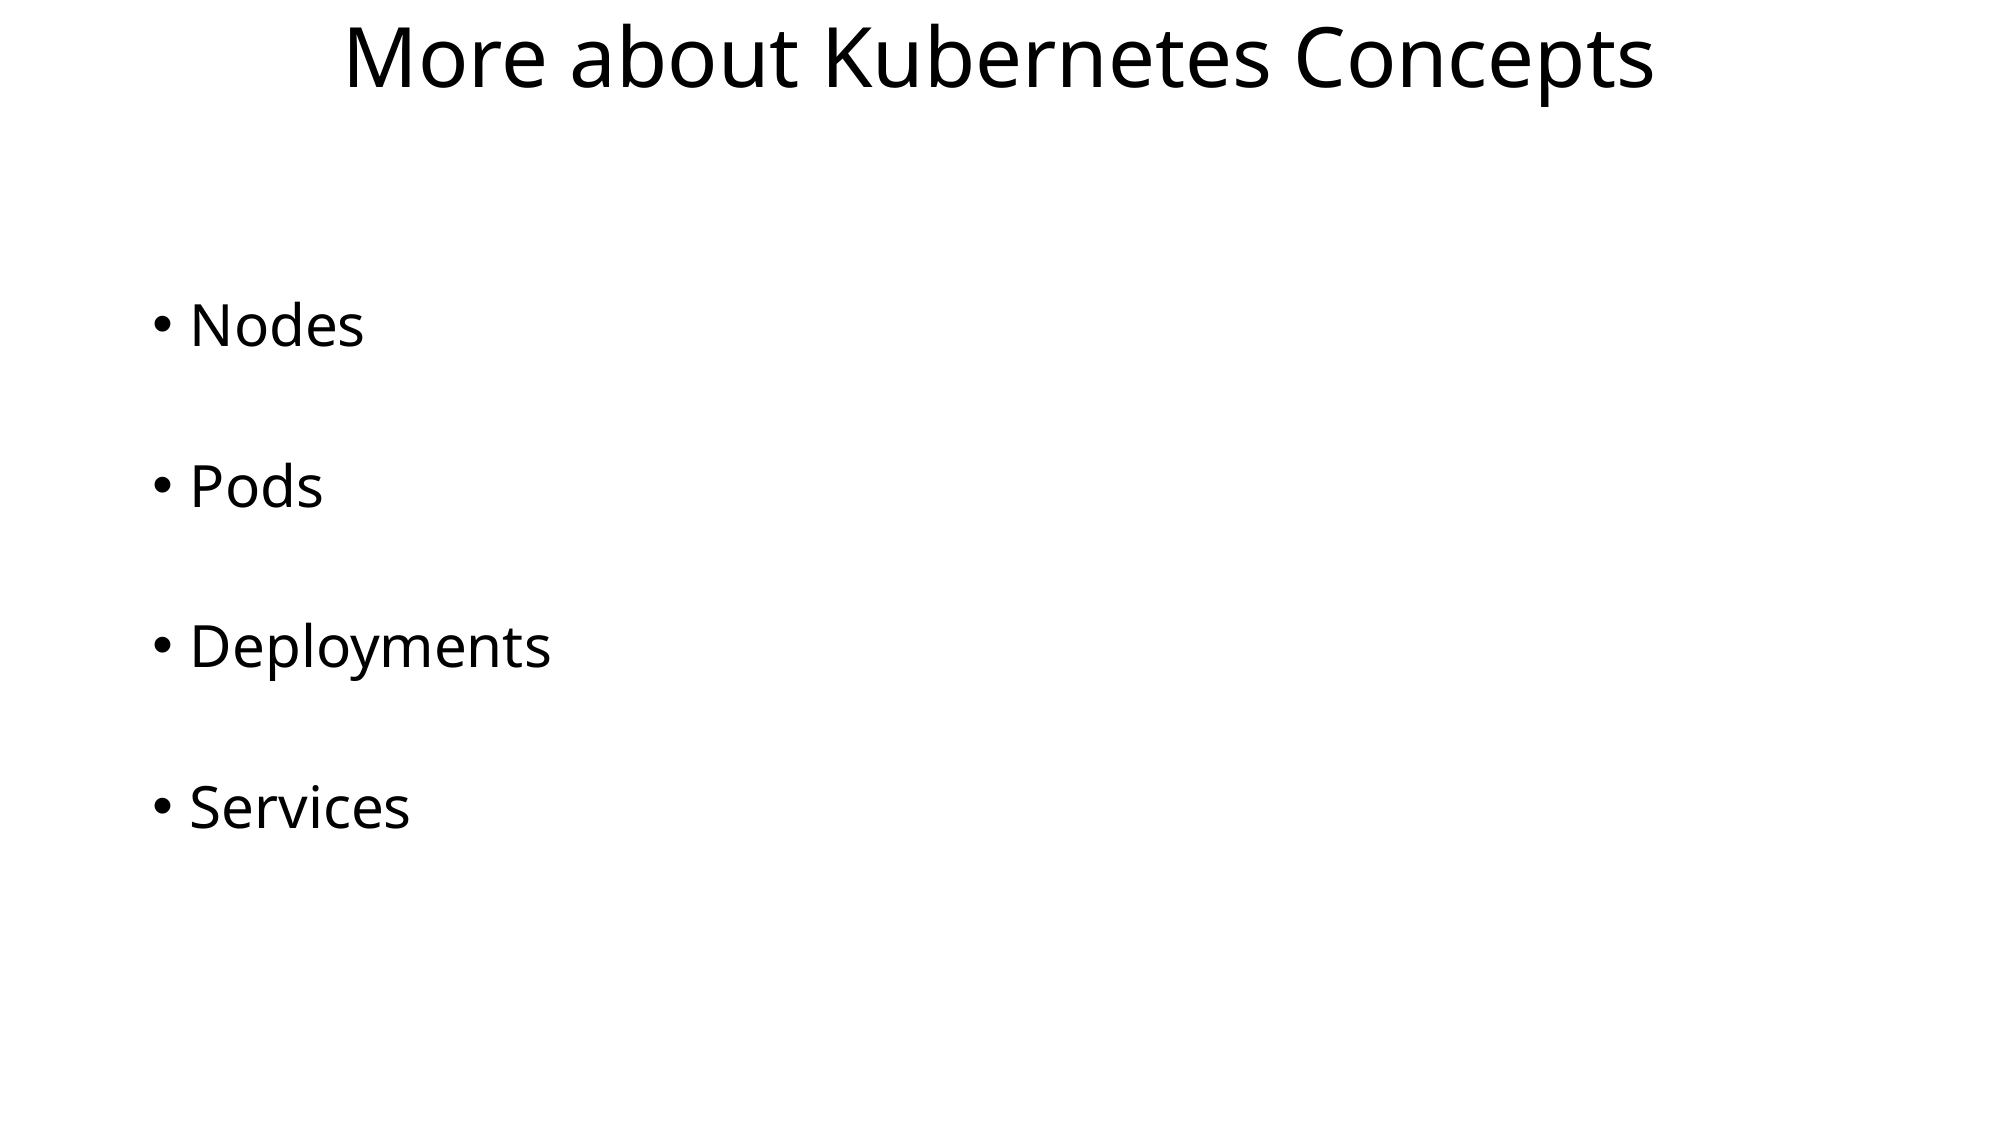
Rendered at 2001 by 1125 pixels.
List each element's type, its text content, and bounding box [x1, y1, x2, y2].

text_box More about Kubernetes Concepts [0, 0, 2000, 121]
list Nodes Pods Deployments Services [137, 172, 1863, 1058]
